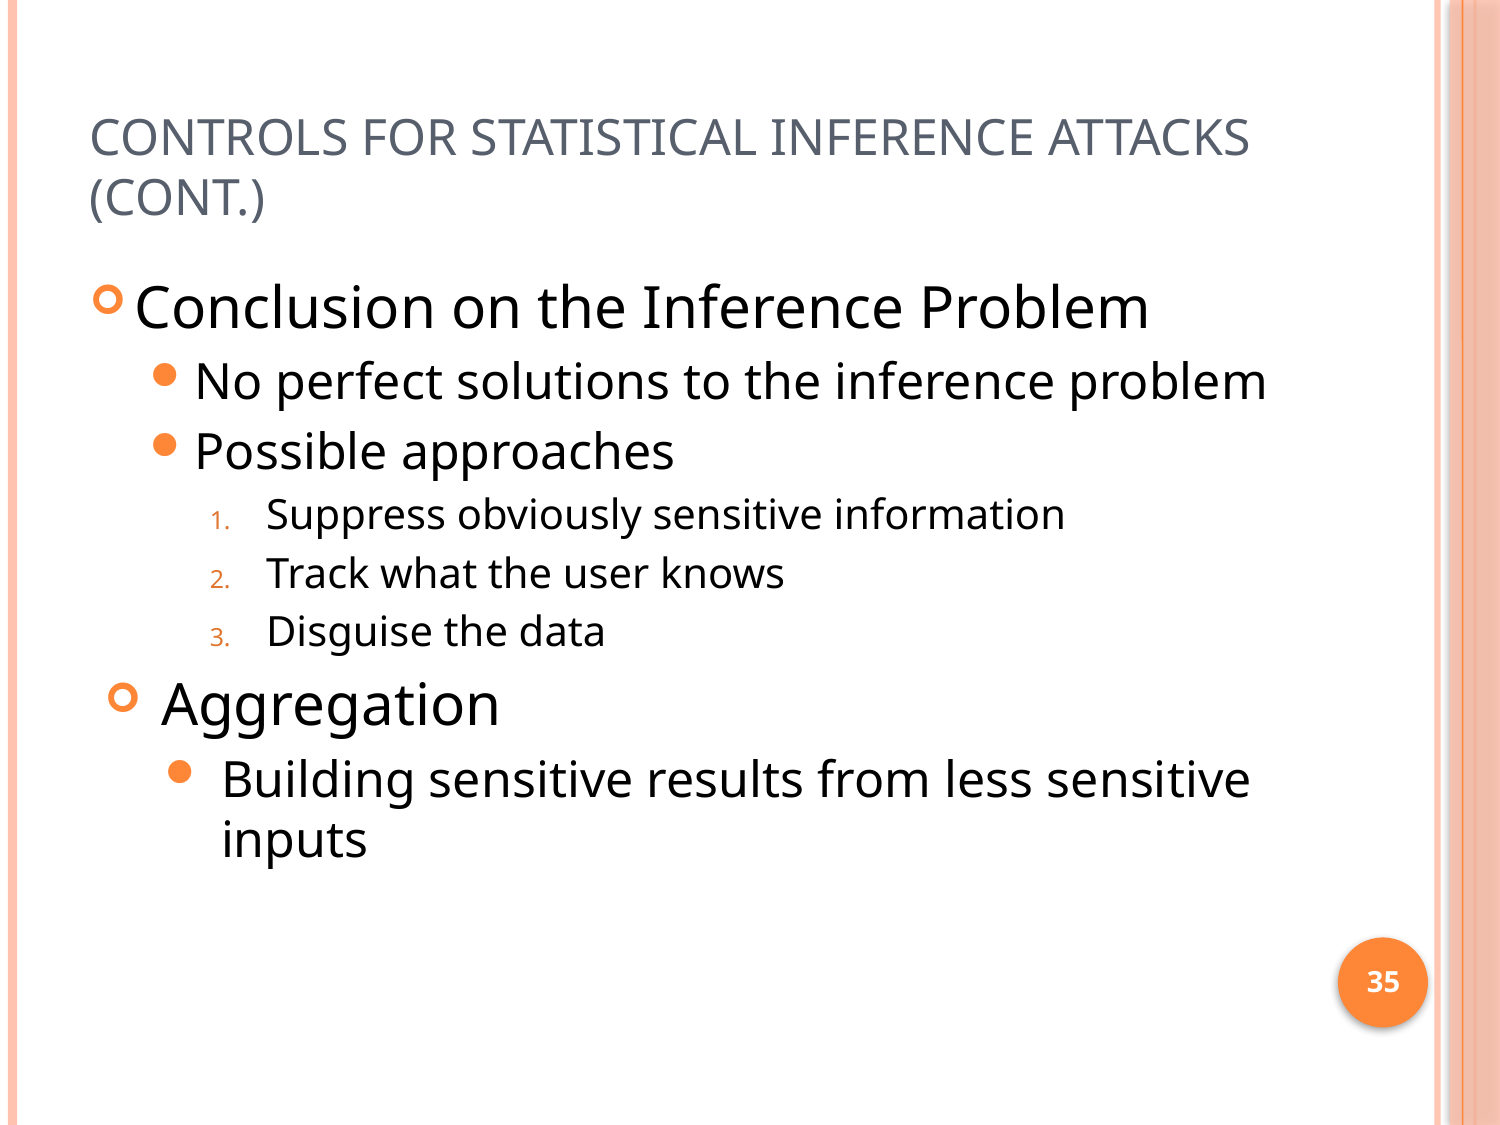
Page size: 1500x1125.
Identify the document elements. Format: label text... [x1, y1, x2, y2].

list Conclusion on the Inference Problem No perfect solutions to the inference problem Possible approaches Suppress obviously sensitive information Track what the user knows Disguise the data Aggregation Building sensitive results from less sensitive inputs [75, 262, 1300, 1062]
slide_number 35 [1333, 940, 1434, 1027]
title Controls for Statistical Inference Attacks (cont.) [75, 45, 1300, 233]
